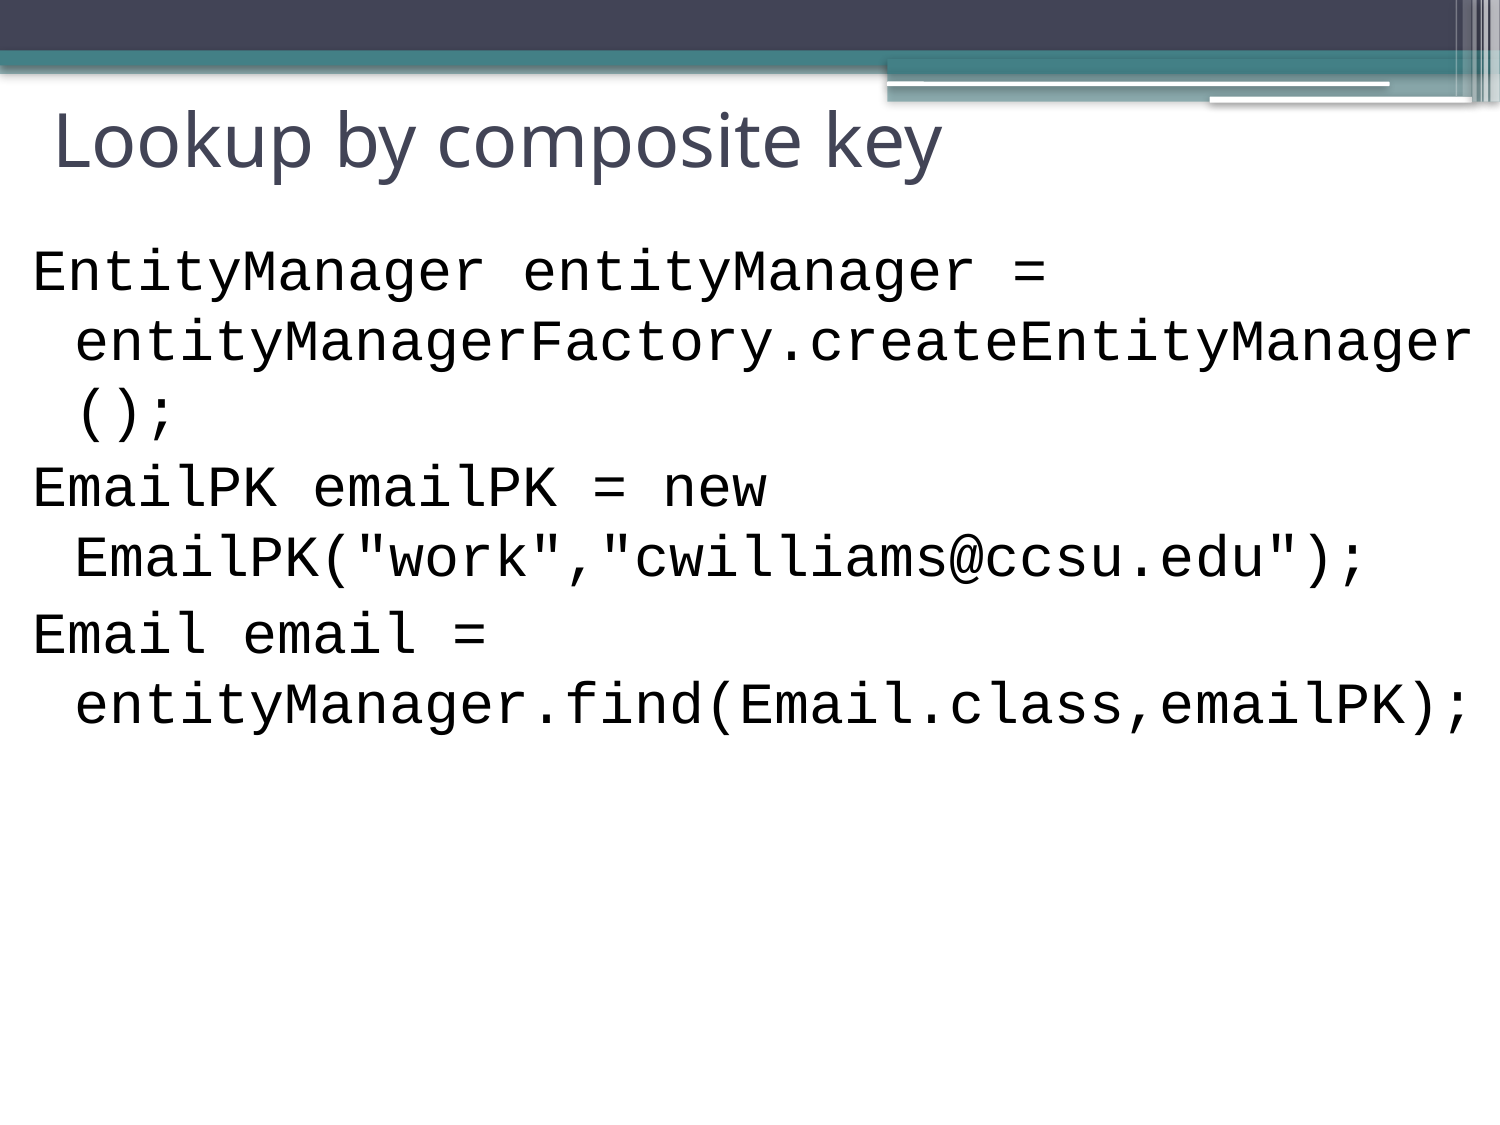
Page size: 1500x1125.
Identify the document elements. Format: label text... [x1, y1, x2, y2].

list EntityManager entityManager = entityManagerFactory.createEntityManager(); EmailPK emailPK = new EmailPK("work","cwilliams@ccsu.edu"); Email email = entityManager.find(Email.class,emailPK); [0, 224, 1500, 1013]
title Lookup by composite key [37, 50, 1388, 224]
